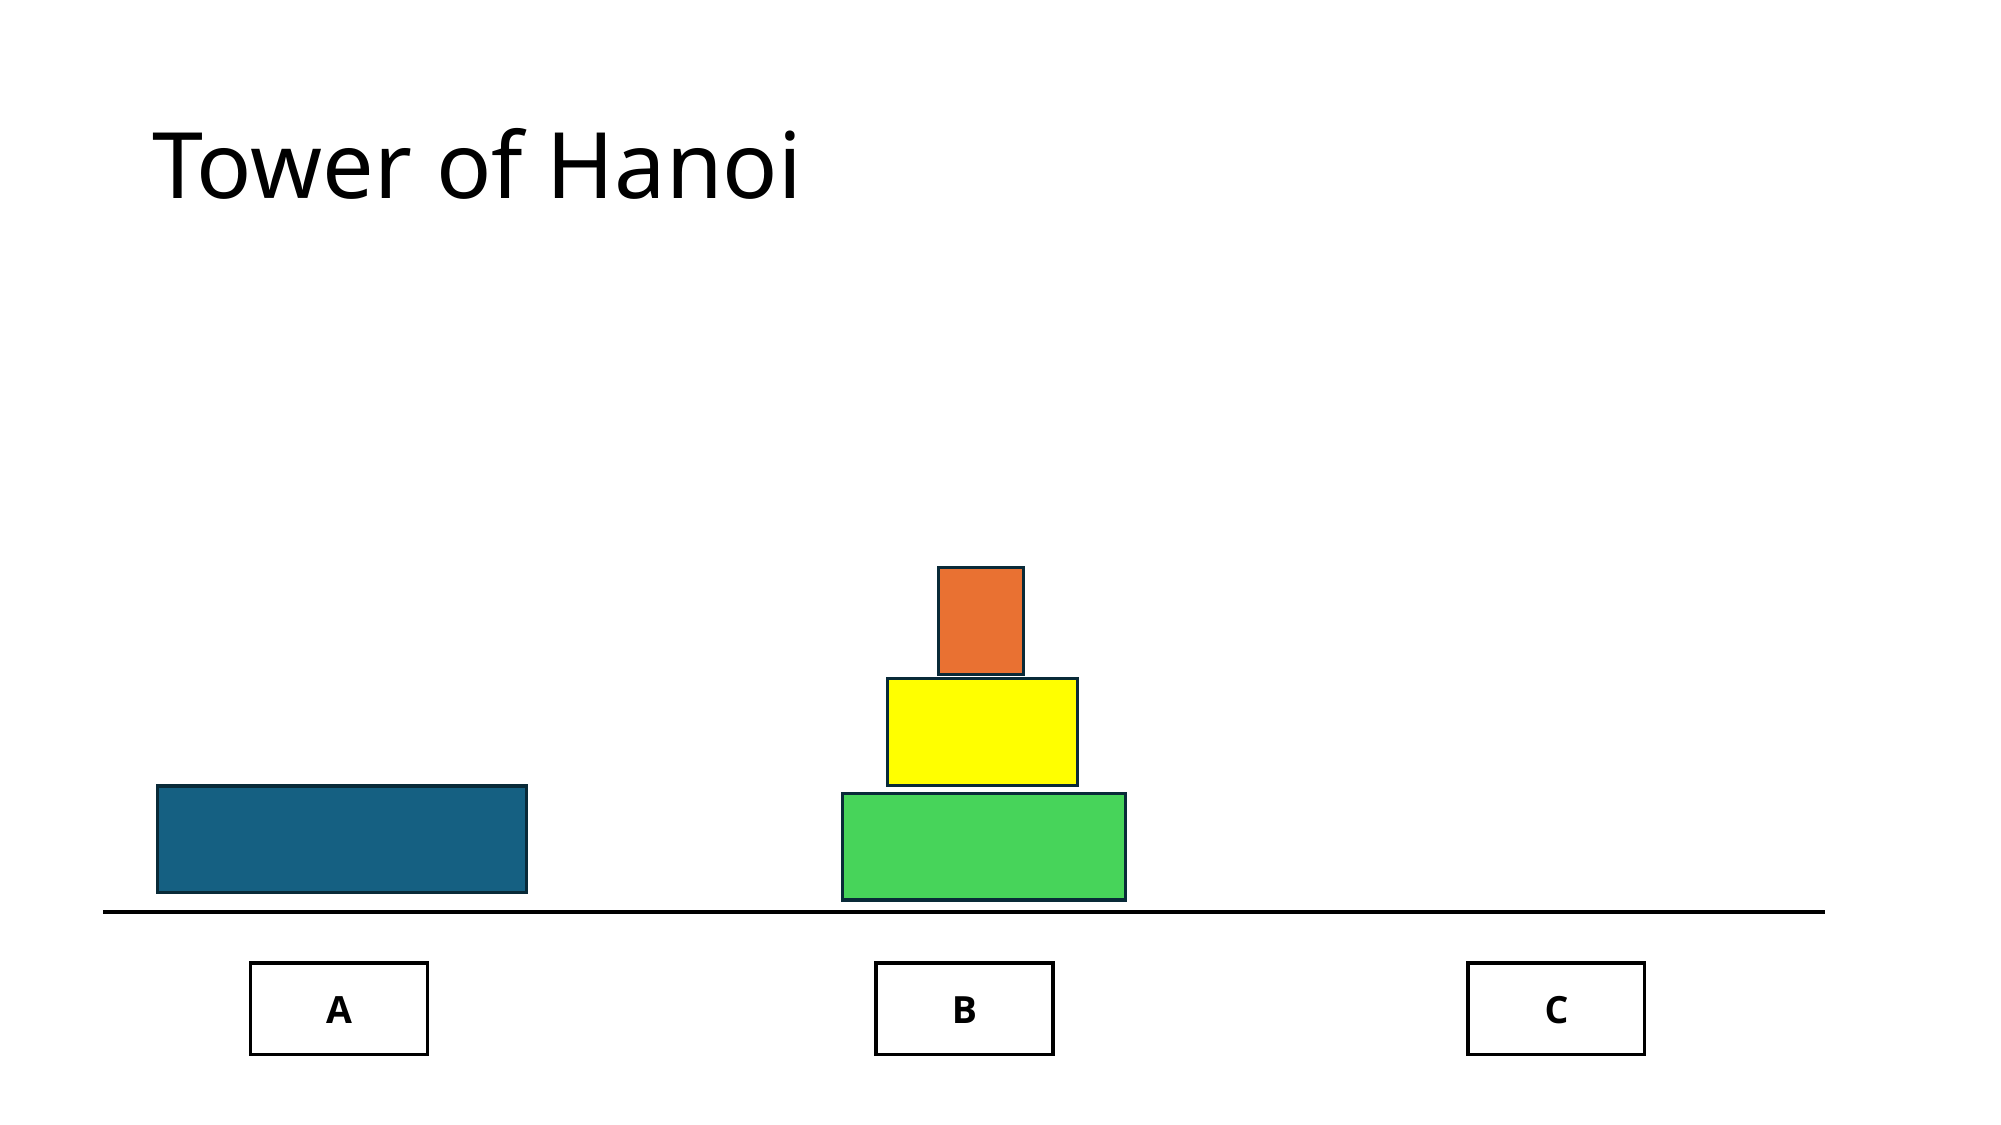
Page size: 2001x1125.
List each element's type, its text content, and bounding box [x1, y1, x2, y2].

text_box [937, 566, 1025, 676]
text_box [886, 677, 1079, 787]
text_box B [874, 961, 1055, 1056]
text_box [841, 792, 1127, 902]
text_box [156, 784, 528, 894]
text_box A [249, 961, 429, 1056]
title Tower of Hanoi [137, 59, 1863, 278]
text_box C [1466, 961, 1646, 1056]
